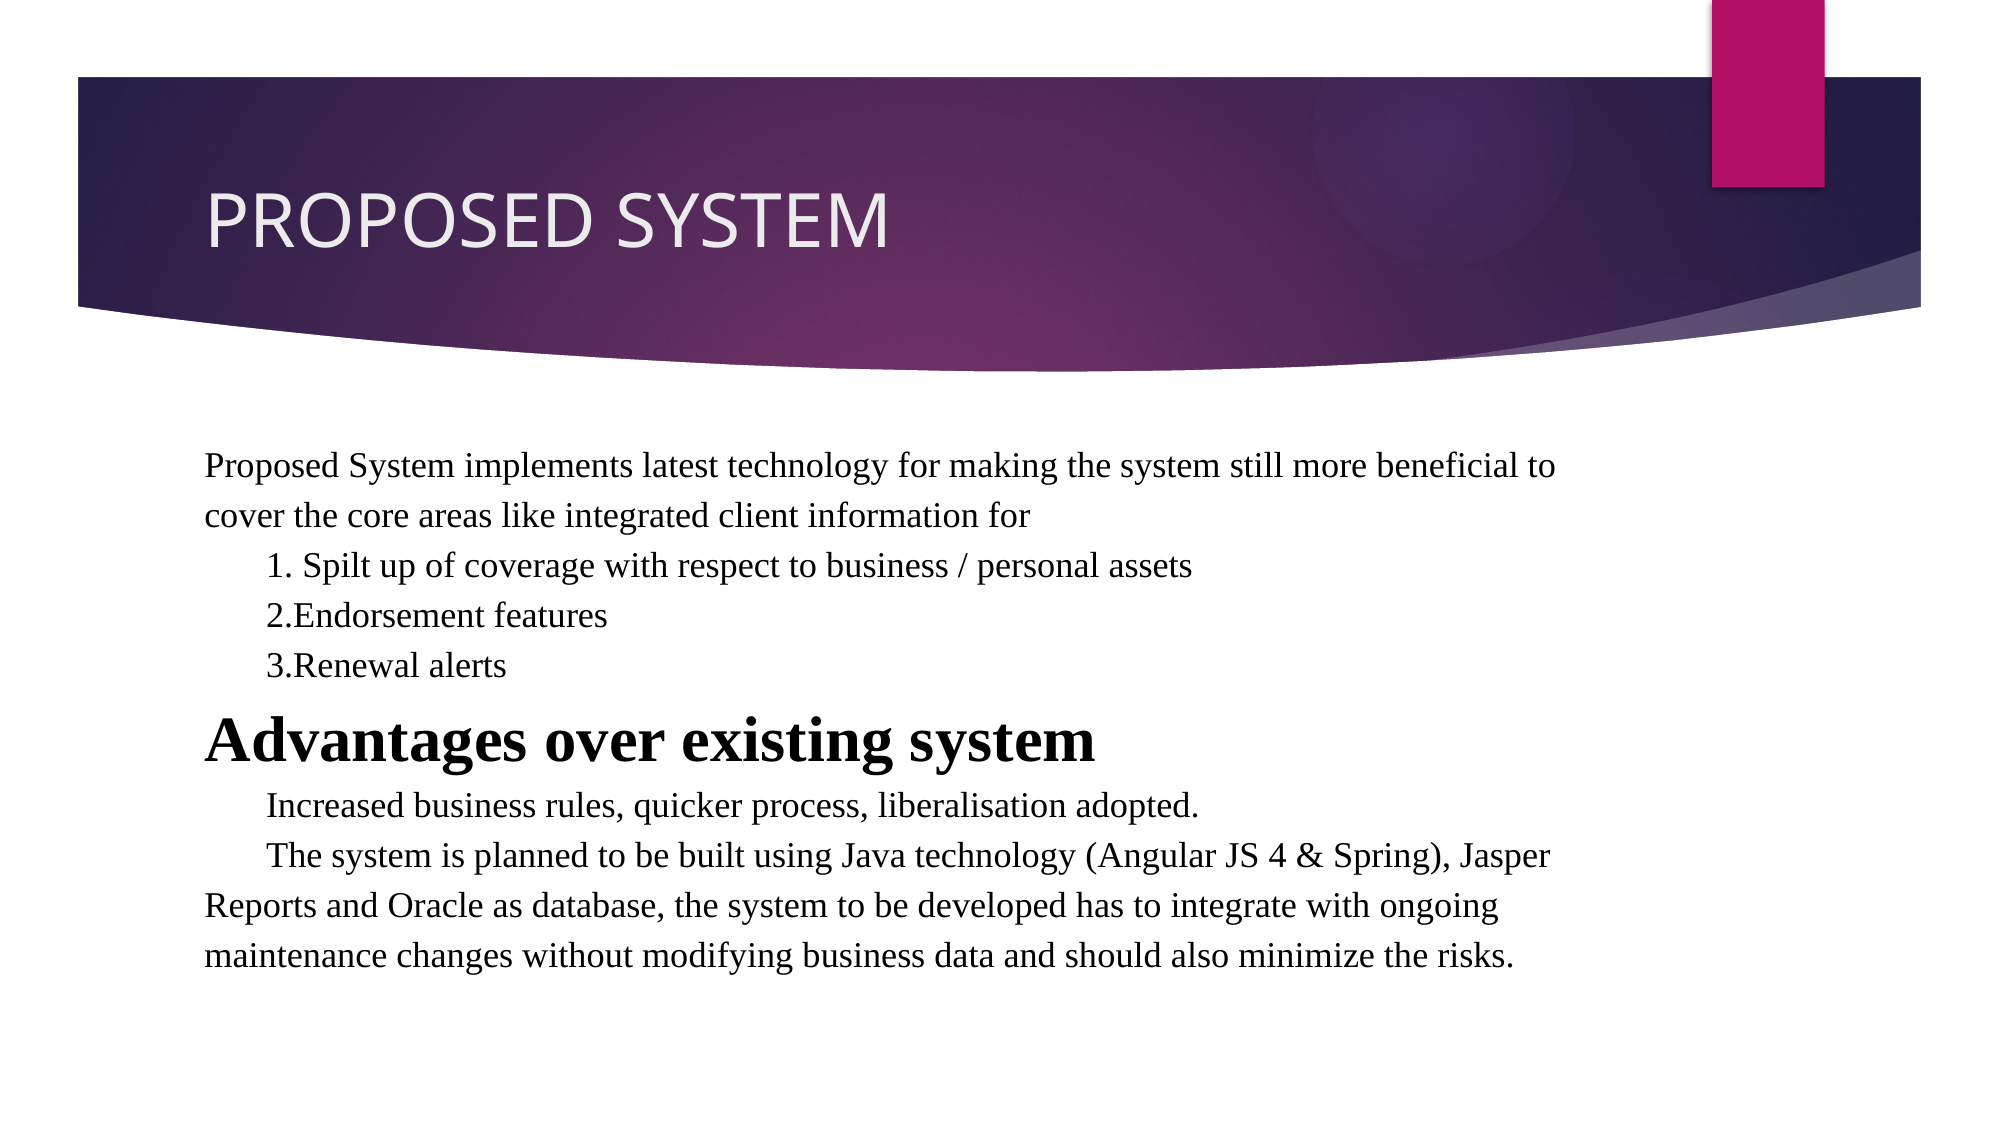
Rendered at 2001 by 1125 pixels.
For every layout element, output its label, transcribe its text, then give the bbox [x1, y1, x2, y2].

title PROPOSED SYSTEM [189, 159, 1627, 276]
list Proposed System implements latest technology for making the system still more beneficial to cover the core areas like integrated client information for 1. Spilt up of coverage with respect to business / personal assets 2.Endorsement features 3.Renewal alerts Advantages over existing system Increased business rules, quicker process, liberalisation adopted. The system is planned to be built using Java technology (Angular JS 4 & Spring), Jasper Reports and Oracle as database, the system to be developed has to integrate with ongoing maintenance changes without modifying business data and should also minimize the risks. [189, 427, 1638, 988]
